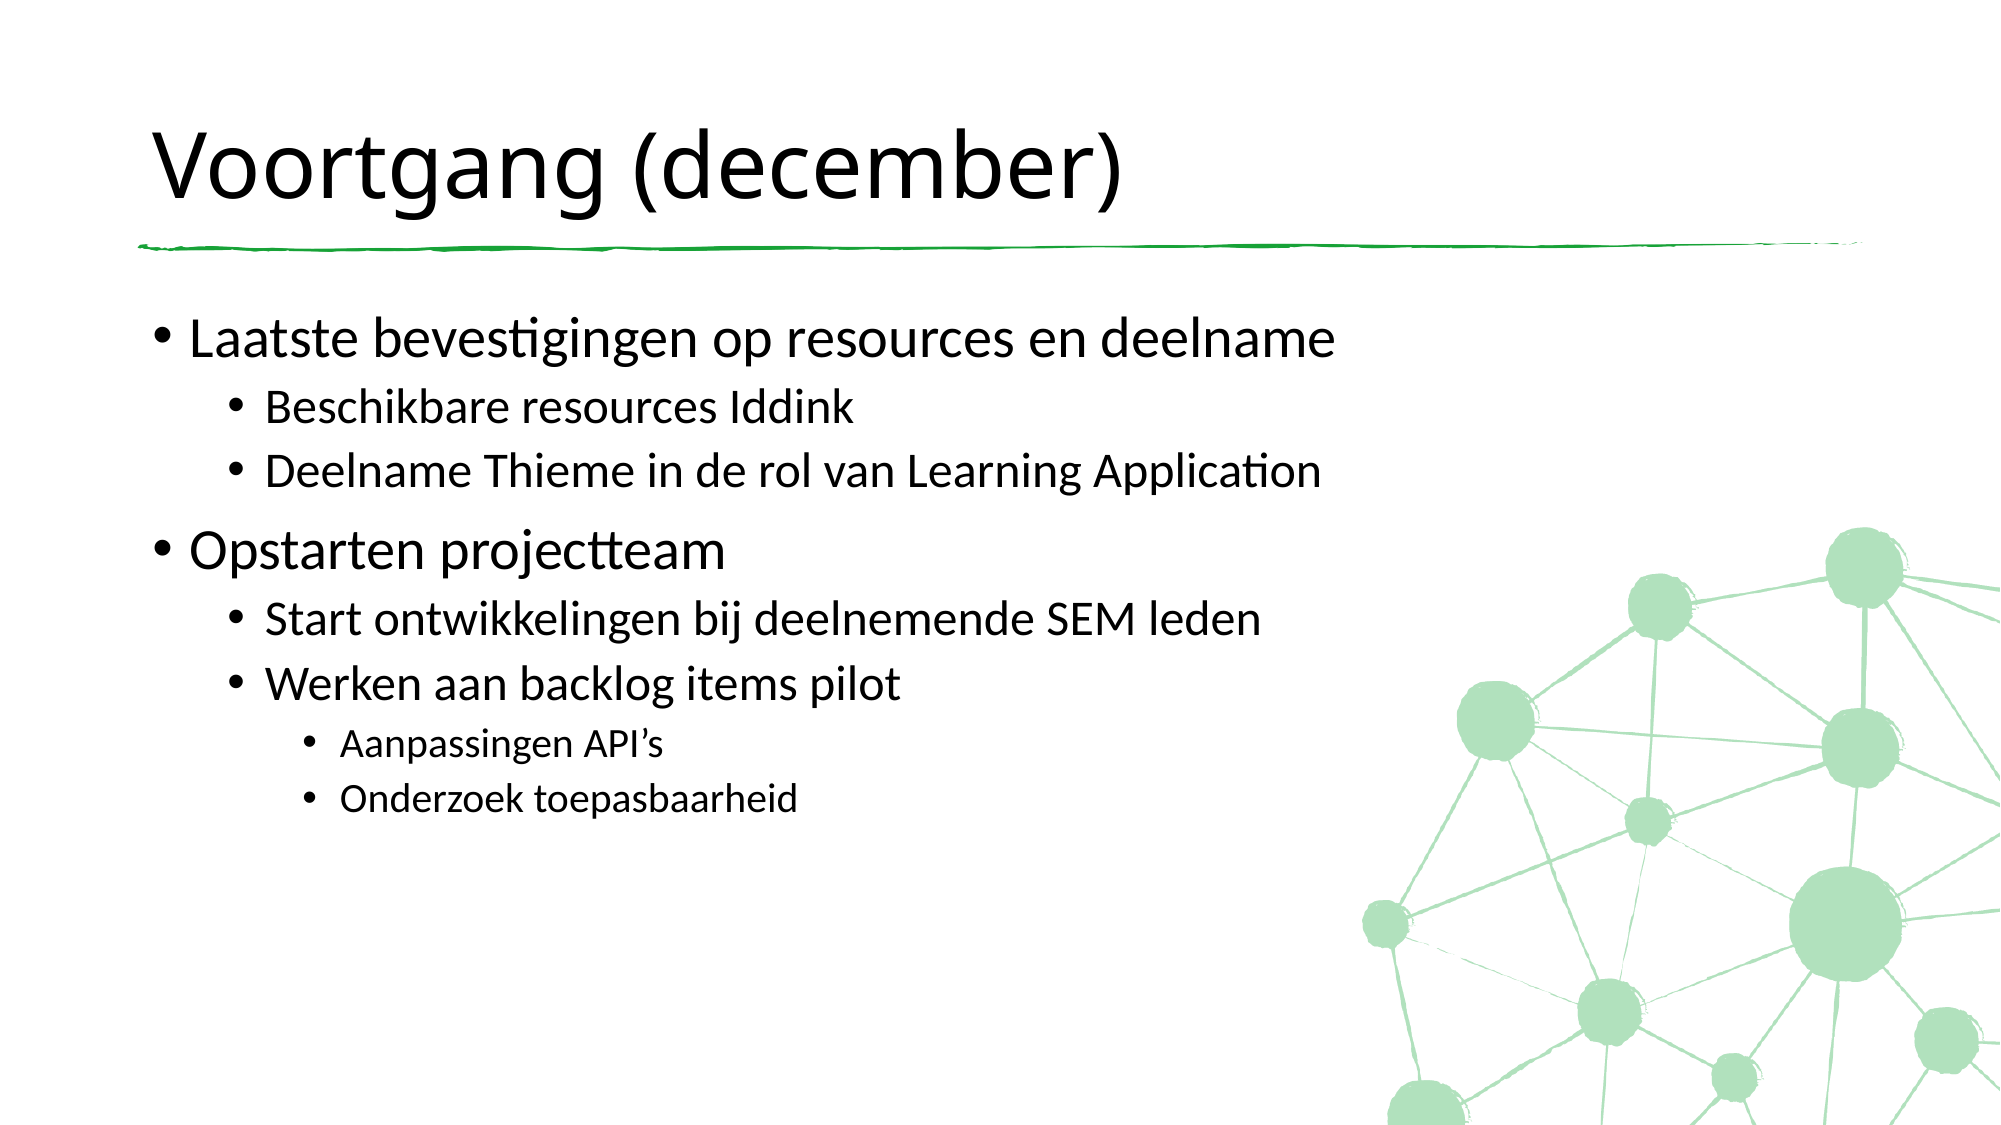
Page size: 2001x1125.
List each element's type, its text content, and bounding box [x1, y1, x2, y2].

title Voortgang (december) [137, 59, 1863, 278]
list Laatste bevestigingen op resources en deelname Beschikbare resources Iddink Deelname Thieme in de rol van Learning Application Opstarten projectteam Start ontwikkelingen bij deelnemende SEM leden Werken aan backlog items pilot Aanpassingen API’s Onderzoek toepasbaarheid [137, 299, 1863, 1057]
